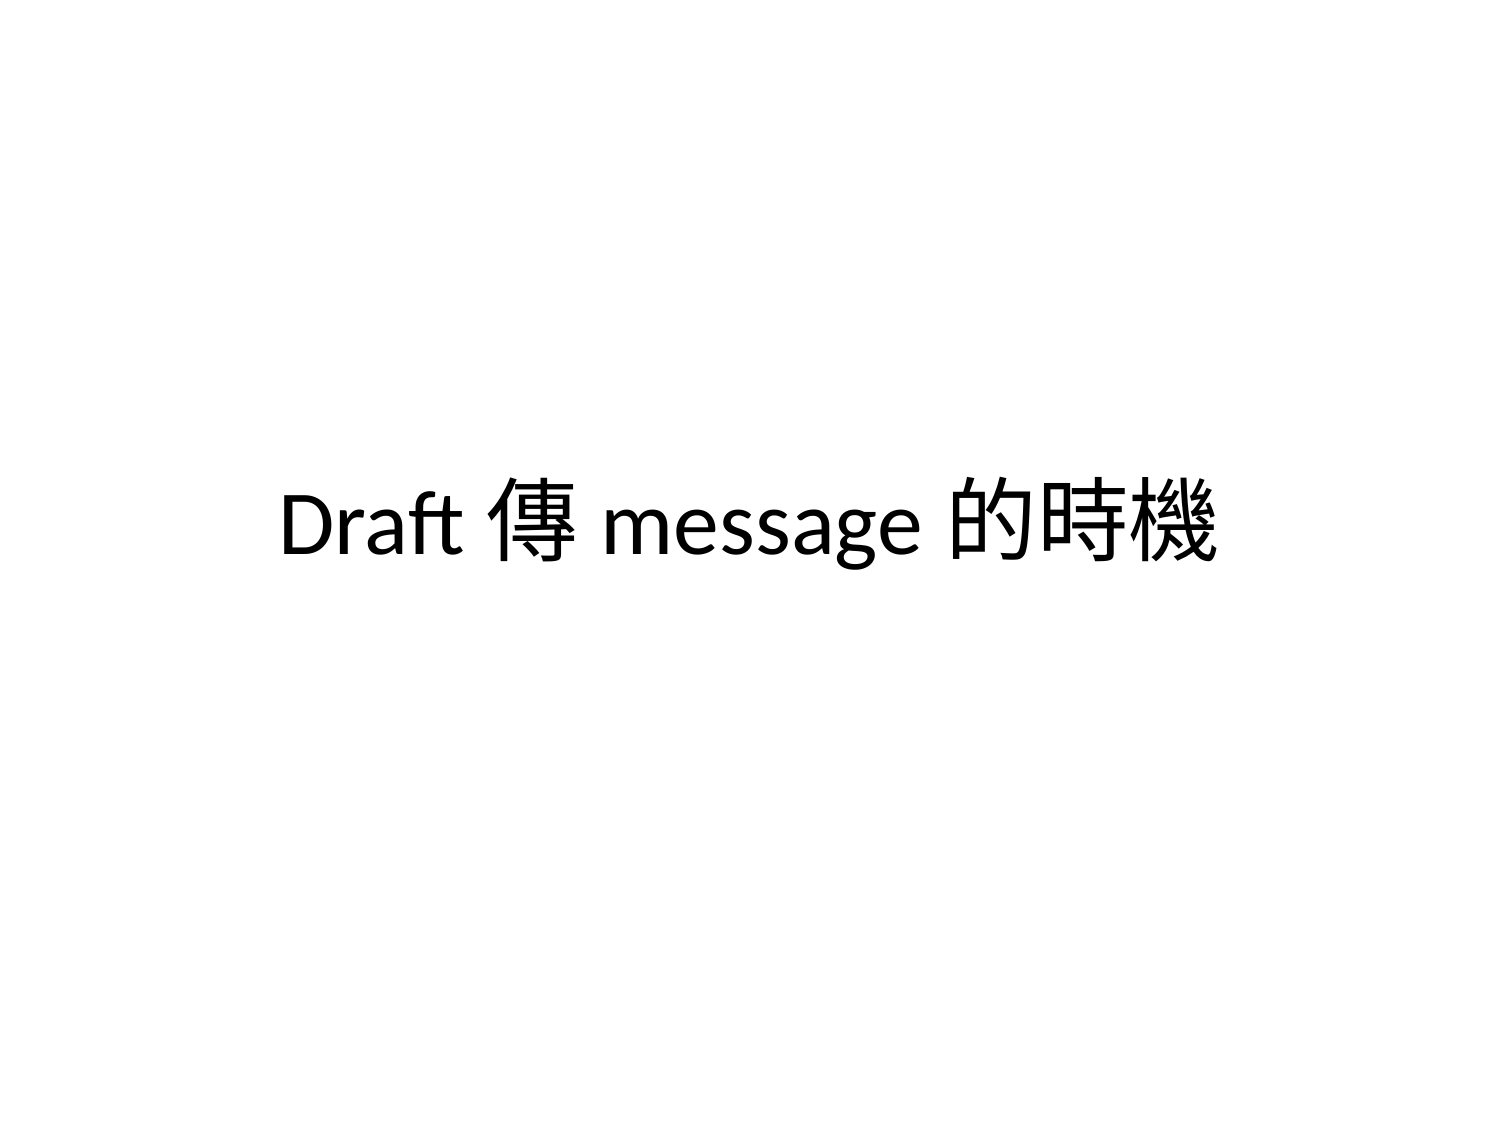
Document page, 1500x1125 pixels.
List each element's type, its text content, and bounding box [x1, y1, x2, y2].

title Draft傳message的時機 [112, 397, 1388, 639]
